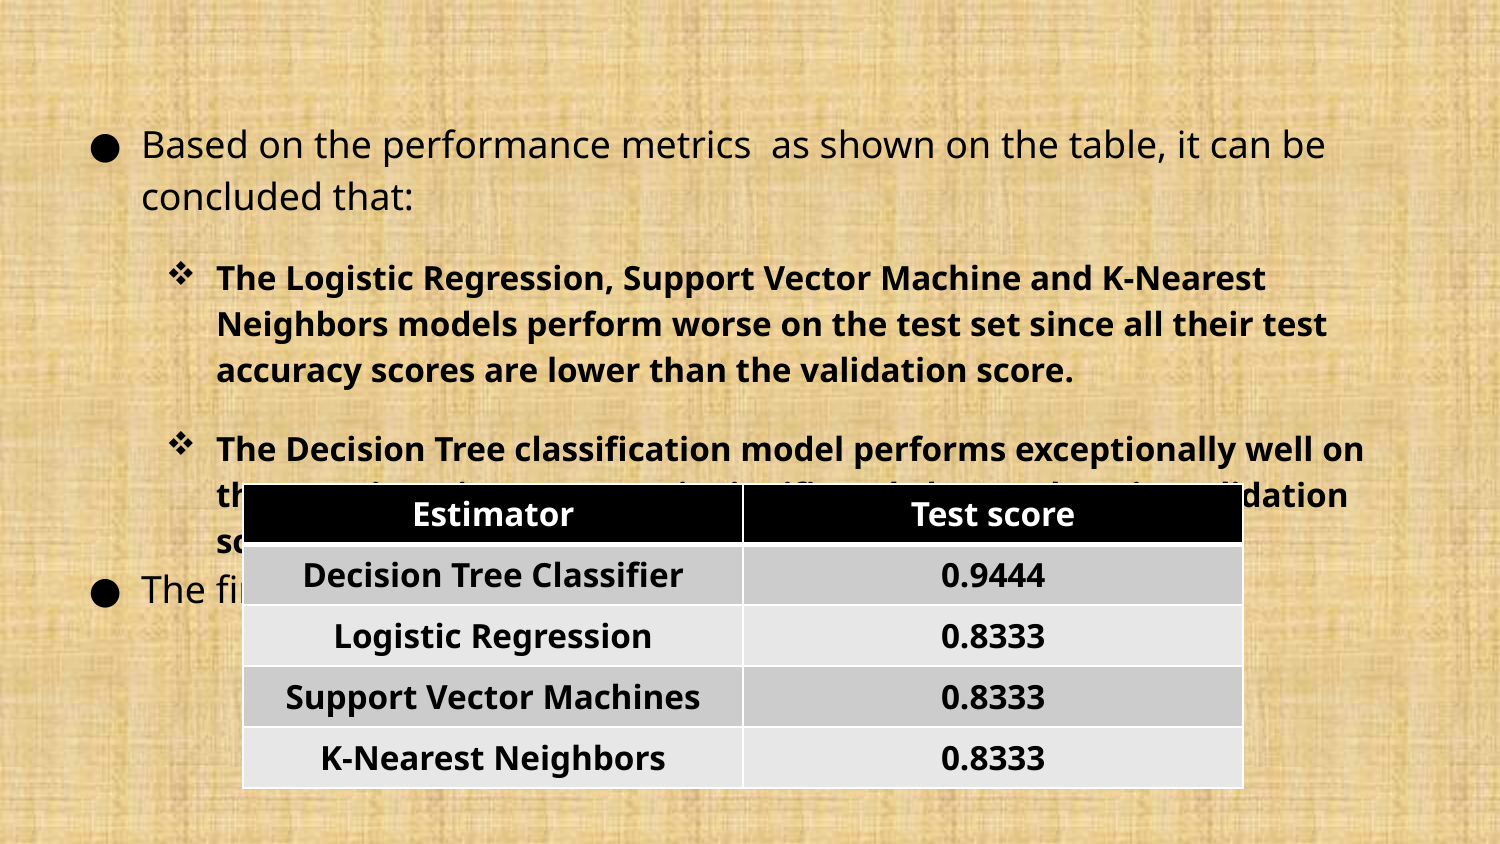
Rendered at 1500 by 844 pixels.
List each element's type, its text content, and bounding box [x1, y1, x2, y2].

picture [0, 0, 1500, 844]
table_cell Logistic Regression [244, 606, 742, 665]
table_cell 0.8333 [744, 667, 1242, 726]
table_cell Decision Tree Classifier [244, 547, 742, 604]
table_cell 0.8333 [744, 728, 1242, 787]
table_header Test score [744, 485, 1242, 542]
list Based on the performance metrics as shown on the table, it can be concluded that: The Logistic Regression, Support Vector Machine and K-Nearest Neighbors models perform worse on the test set since all their test accuracy scores are lower than the validation score. The Decision Tree classification model performs exceptionally well on the test since its test score is significantly larger than its validation score and thus one is inclined to choose it. The final test scores are shown below: [51, 99, 1436, 750]
table_cell 0.8333 [744, 606, 1242, 665]
table_cell 0.9444 [744, 547, 1242, 604]
table_cell K-Nearest Neighbors [244, 728, 742, 787]
table_header Estimator [244, 485, 742, 542]
table_cell Support Vector Machines [244, 667, 742, 726]
